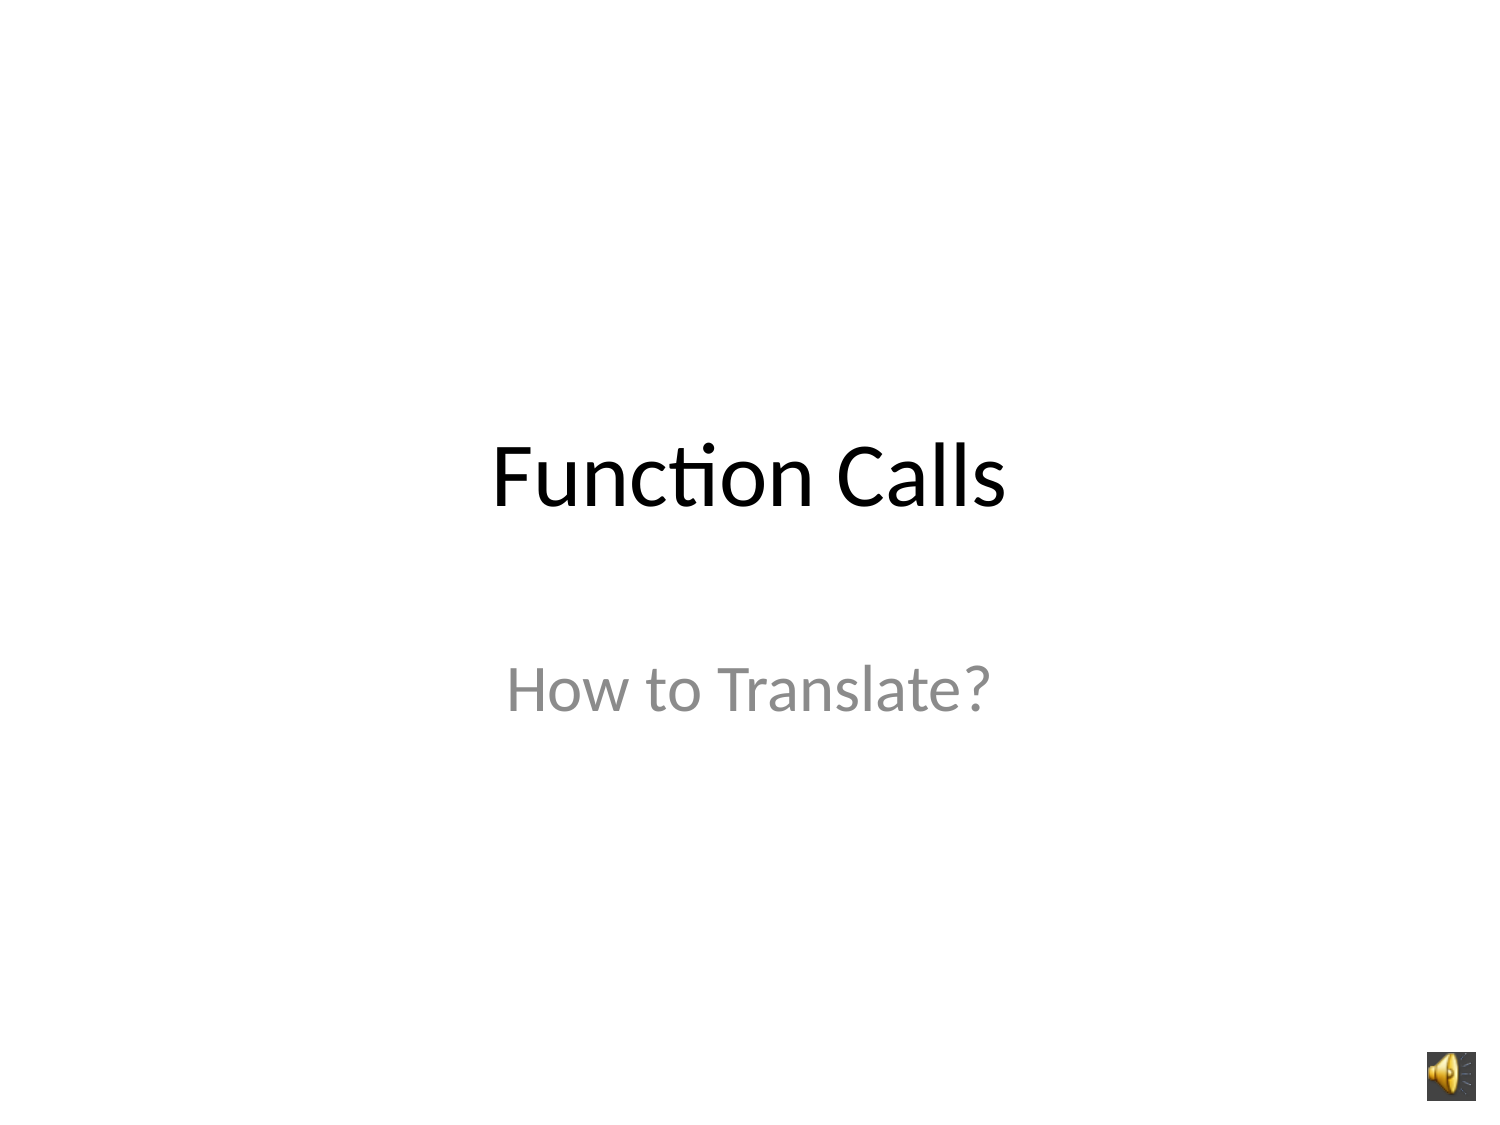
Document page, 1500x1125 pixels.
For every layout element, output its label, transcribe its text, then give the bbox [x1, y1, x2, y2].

picture [1426, 1051, 1477, 1102]
title Function Calls [112, 349, 1388, 591]
subtitle How to Translate? [225, 637, 1275, 925]
